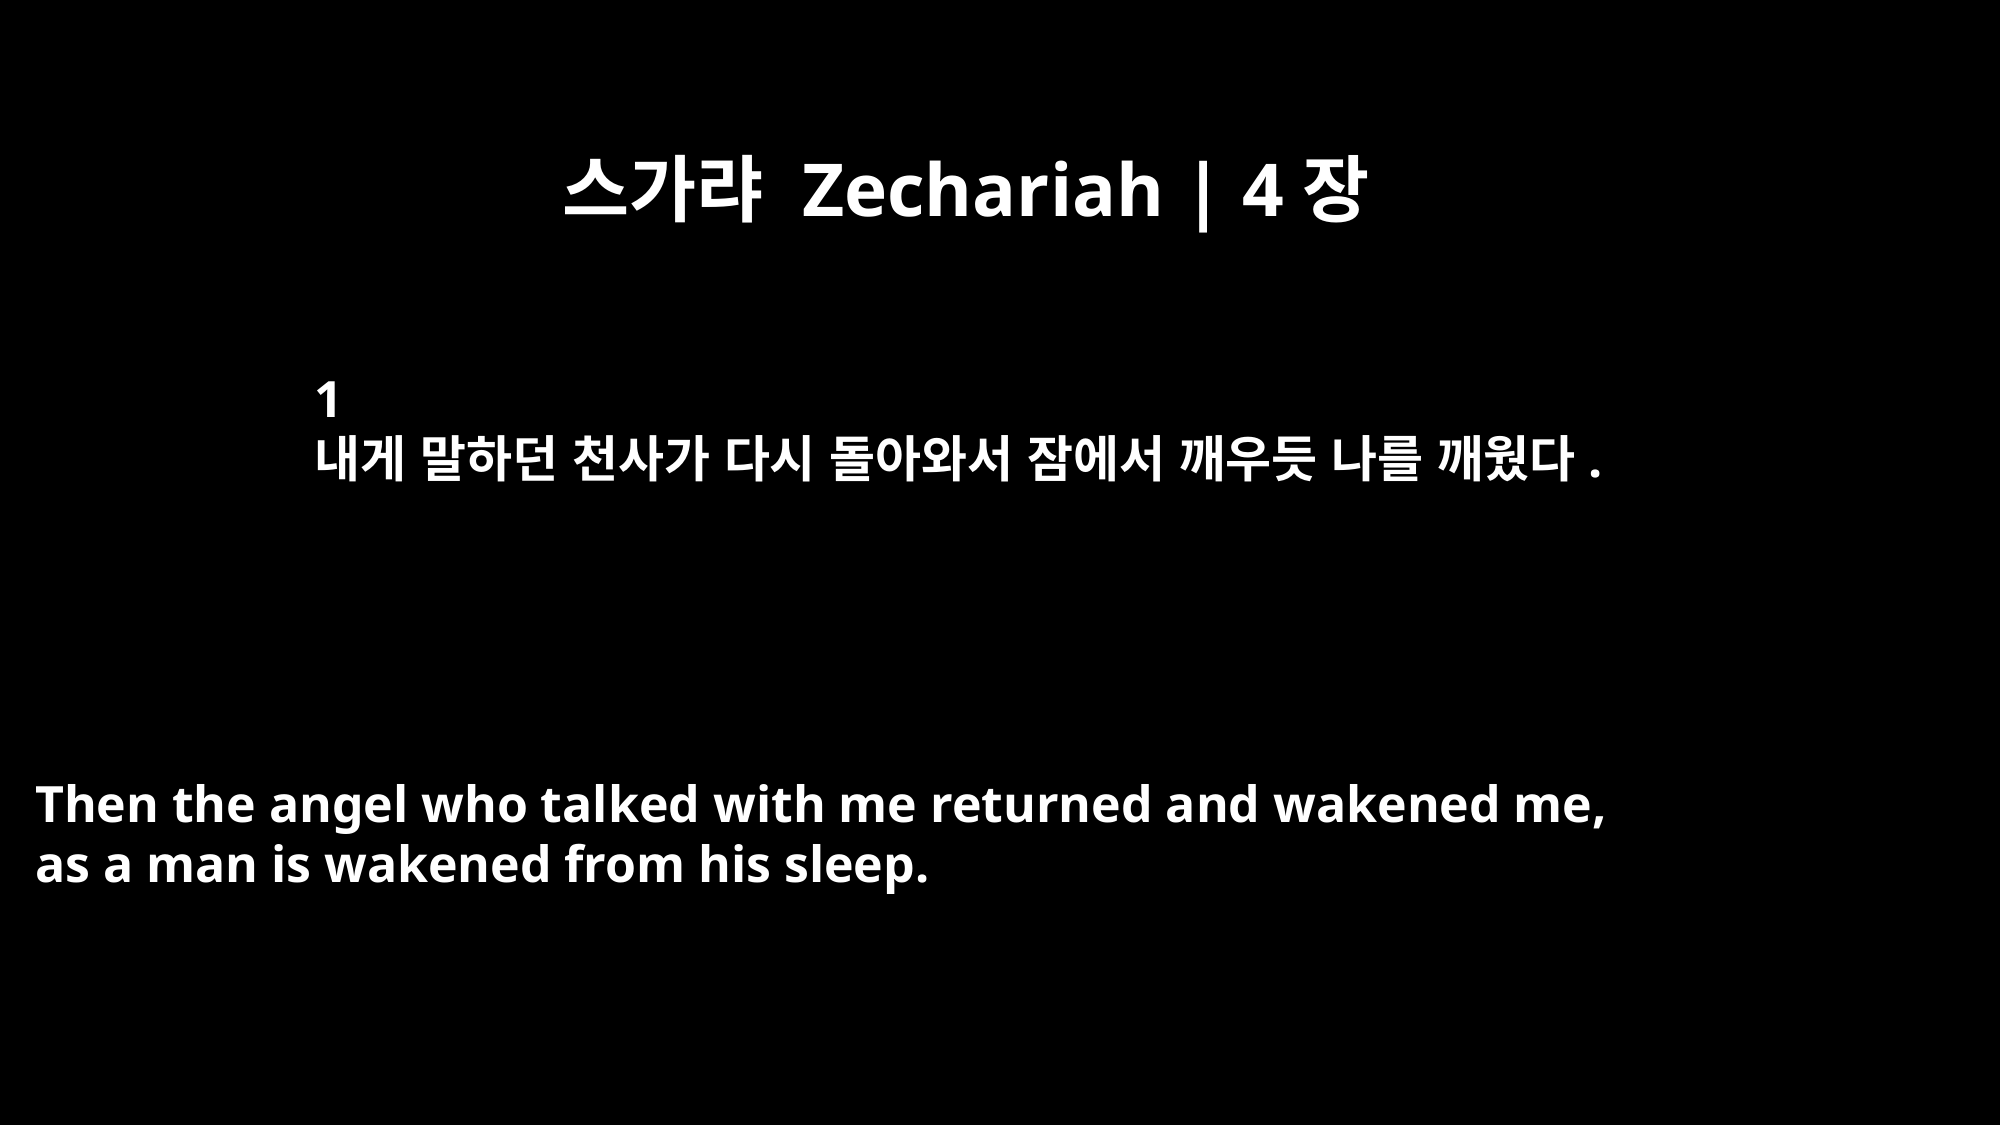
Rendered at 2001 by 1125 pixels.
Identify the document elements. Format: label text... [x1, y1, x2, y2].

text_box 스가랴 Zechariah | 4장 [547, 136, 1385, 239]
text_box Then the angel who talked with me returned and wakened me, as a man is wakened from his sleep. [20, 764, 1635, 900]
text_box ﻿1 내게 말하던 천사가 다시 돌아와서 잠에서 깨우듯 나를 깨웠다. [299, 359, 1618, 495]
